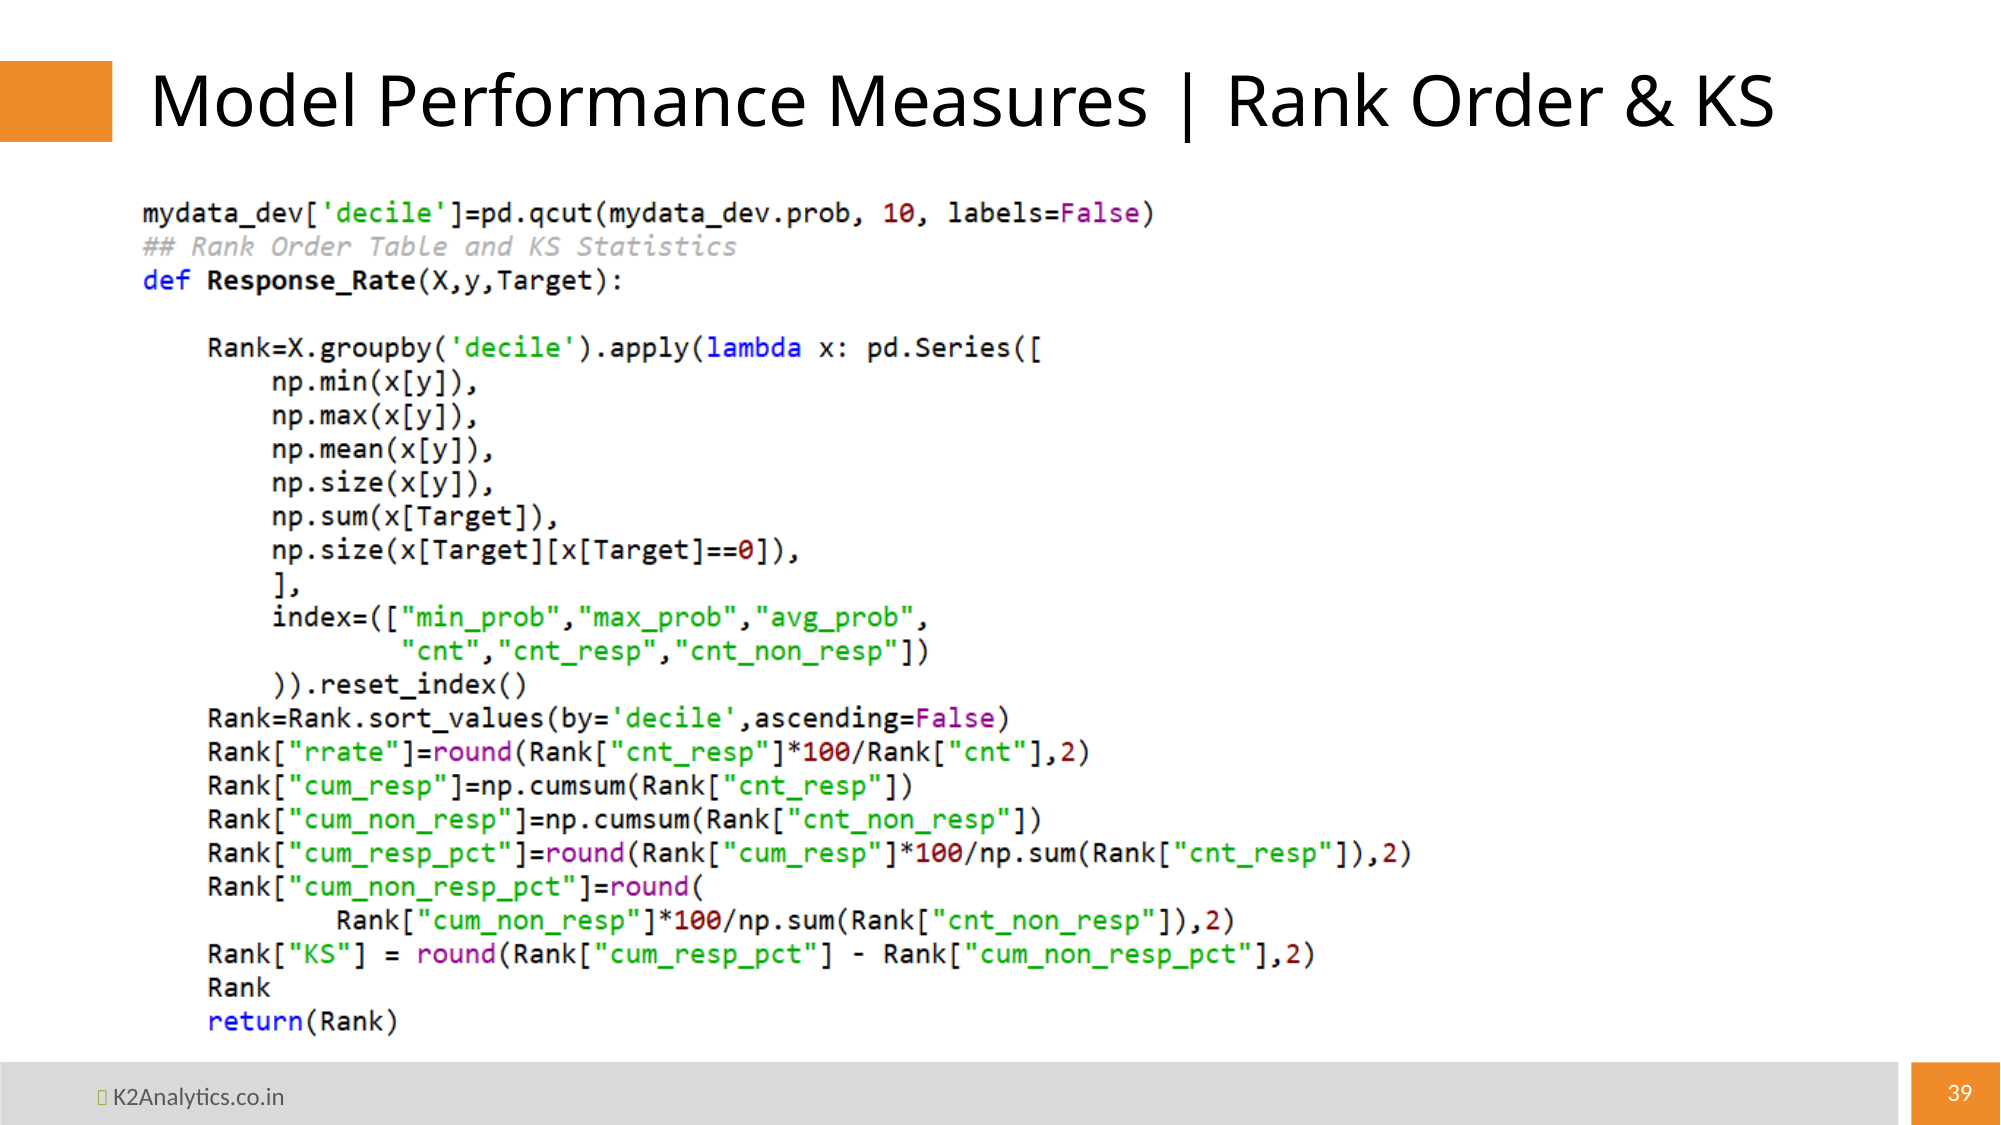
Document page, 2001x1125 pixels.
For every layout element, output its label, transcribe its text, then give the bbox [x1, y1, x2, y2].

picture [137, 199, 1414, 1038]
slide_number 39 [1925, 1061, 1988, 1122]
title Model Performance Measures | Rank Order & KS [134, 57, 1860, 150]
